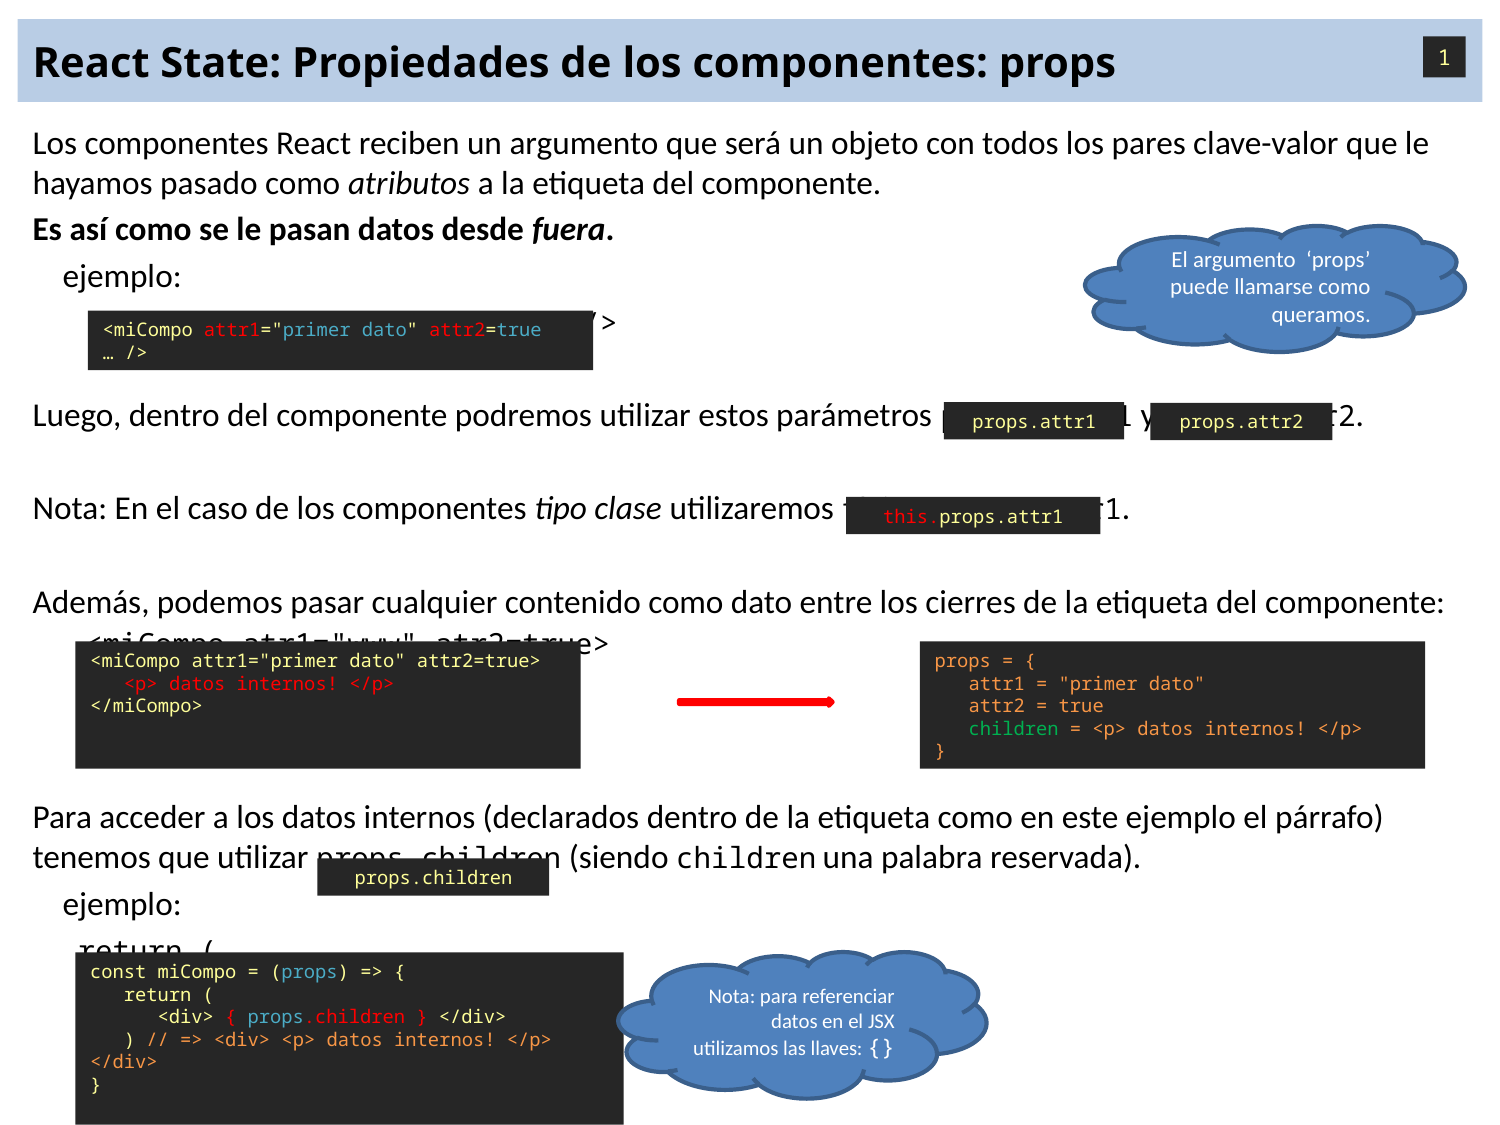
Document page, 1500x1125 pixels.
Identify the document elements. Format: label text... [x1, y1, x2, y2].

text_box const miCompo = (props) => { return ( <div> { props.children } </div> ) // => <div> <p> datos internos! </p> </div> } [75, 952, 624, 1125]
text_box [676, 696, 835, 708]
text_box props.attr1 [943, 402, 1125, 440]
list Los componentes React reciben un argumento que será un objeto con todos los pares clave-valor que le hayamos pasado como atributos a la etiqueta del componente. Es así como se le pasan datos desde fuera. ejemplo: <Compo atr1="www" atr2=true /> Luego, dentro del componente podremos utilizar estos parámetros props.attr1 y props.attr2. Nota: En el caso de los componentes tipo clase utilizaremos this.props.attr1. Además, podemos pasar cualquier contenido como dato entre los cierres de la etiqueta del componente: <miCompo atr1="www" atr2=true> <p>datos internos!</p> </miCompo> Para acceder a los datos internos (declarados dentro de la etiqueta como en este ejemplo el párrafo) tenemos que utilizar props.children (siendo children una palabra reservada). ejemplo: return ( <div>{props.children}</div> ) //=> <div> <p> datos internos! </p> </div> [17, 113, 1483, 1106]
text_box this.props.attr1 [846, 496, 1101, 535]
text_box props.children [317, 858, 550, 896]
text_box props.attr2 [1150, 402, 1333, 441]
text_box 1 [1423, 36, 1466, 78]
text_box props = { attr1 = "primer dato" attr2 = true children = <p> datos internos! </p> } [919, 641, 1426, 769]
text_box <miCompo attr1="primer dato" attr2=true> <p> datos internos! </p> </miCompo> [75, 641, 581, 769]
text_box Nota: para referenciar datos en el JSX utilizamos las llaves: {} [616, 949, 989, 1101]
title React State: Propiedades de los componentes: props [17, 19, 1483, 102]
text_box <miCompo attr1="primer dato" attr2=true … /> [87, 310, 594, 371]
text_box El argumento ‘props’ puede llamarse como queramos. [1082, 223, 1468, 355]
